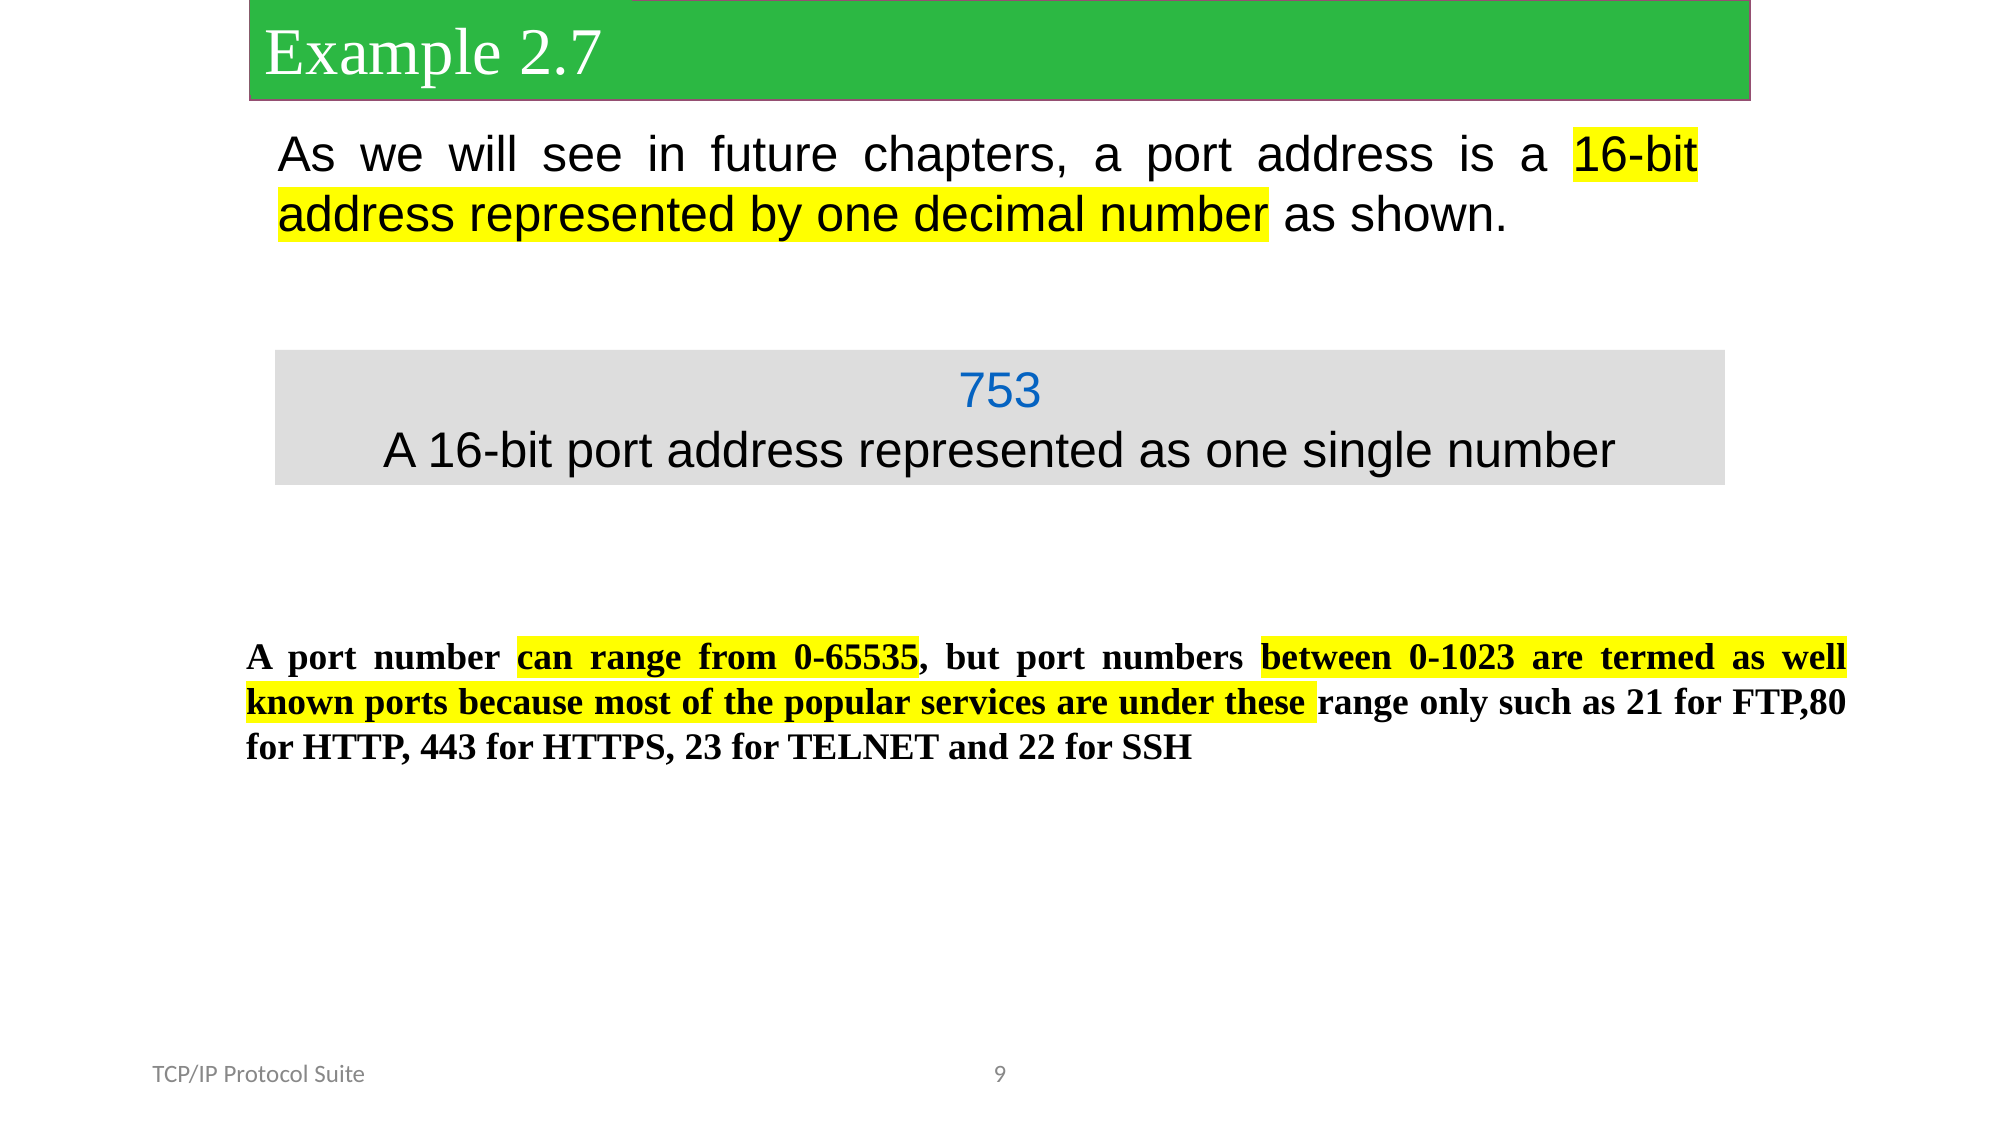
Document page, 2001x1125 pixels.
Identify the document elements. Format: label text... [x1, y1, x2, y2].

text_box As we will see in future chapters, a port address is a 16-bit address represented by one decimal number as shown. [262, 114, 1713, 250]
slide_number 9 [662, 1042, 1338, 1103]
text_box 753 A 16-bit port address represented as one single number [275, 349, 1725, 485]
text_box A port number can range from 0-65535, but port numbers between 0-1023 are termed as well known ports because most of the popular services are under these range only such as 21 for FTP,80 for HTTP, 443 for HTTPS, 23 for TELNET and 22 for SSH [231, 624, 1863, 775]
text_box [249, 0, 1751, 101]
footer TCP/IP Protocol Suite [137, 1042, 588, 1103]
